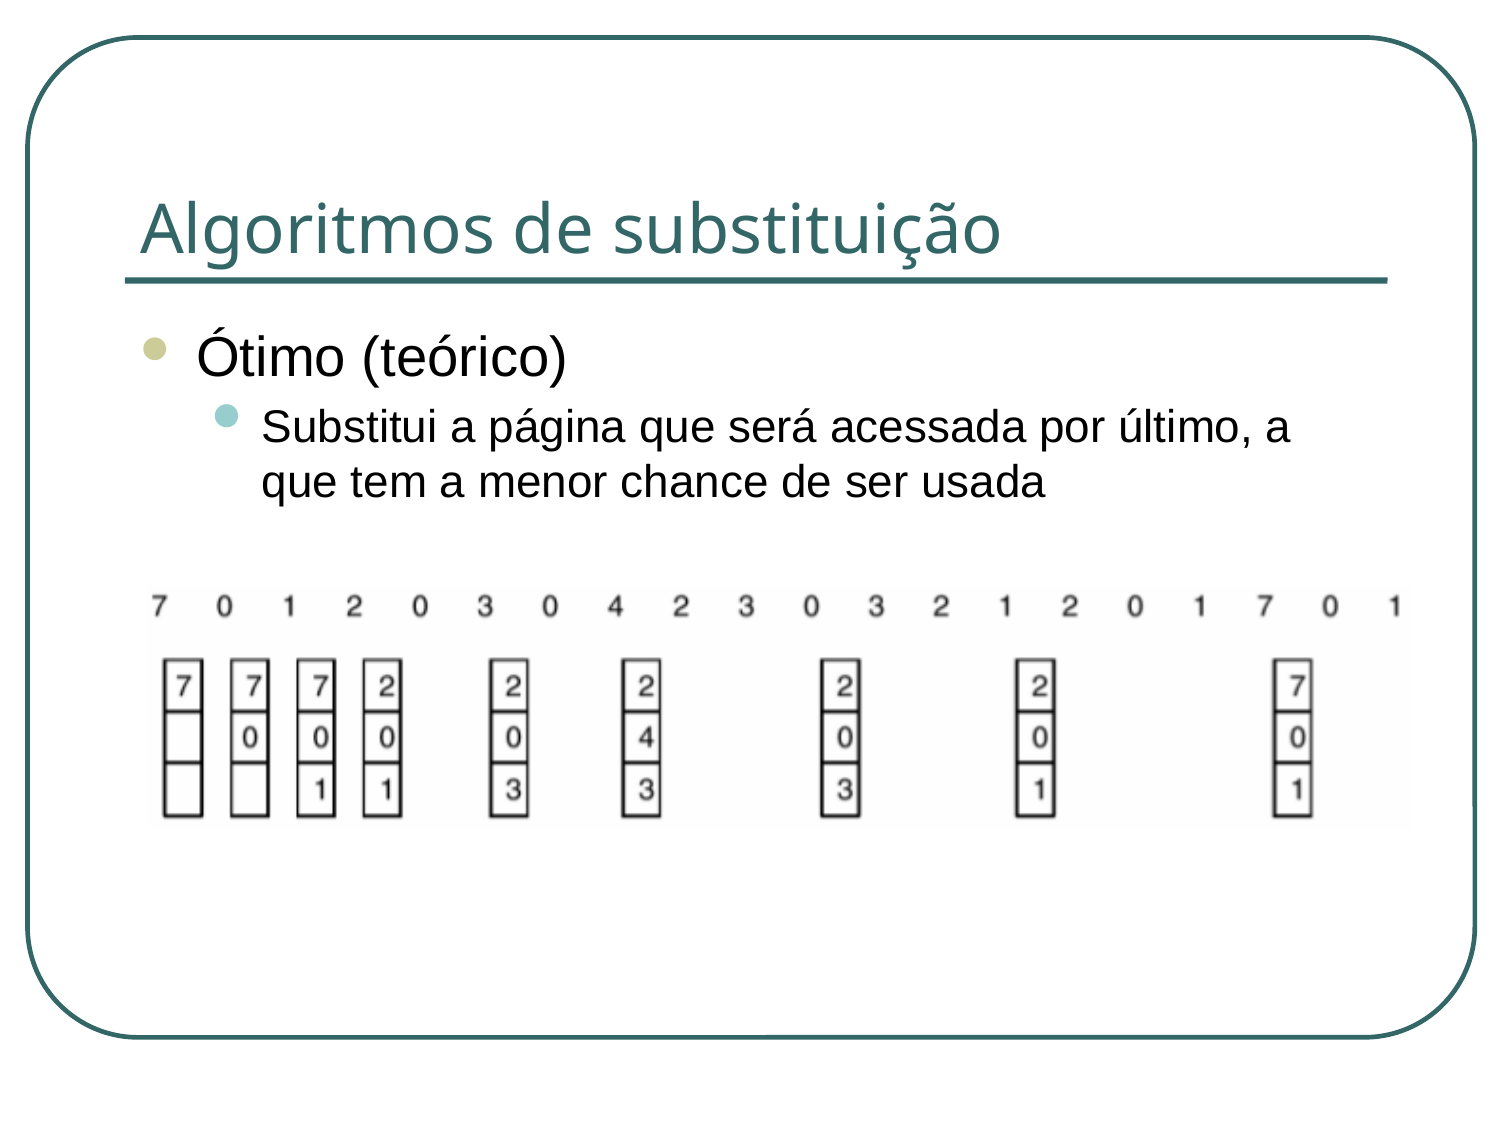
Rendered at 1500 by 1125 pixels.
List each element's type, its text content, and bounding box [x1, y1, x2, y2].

title Algoritmos de substituição [125, 87, 1388, 275]
list Ótimo (teórico) Substitui a página que será acessada por último, a que tem a menor chance de ser usada [125, 312, 1388, 632]
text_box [147, 586, 1411, 829]
